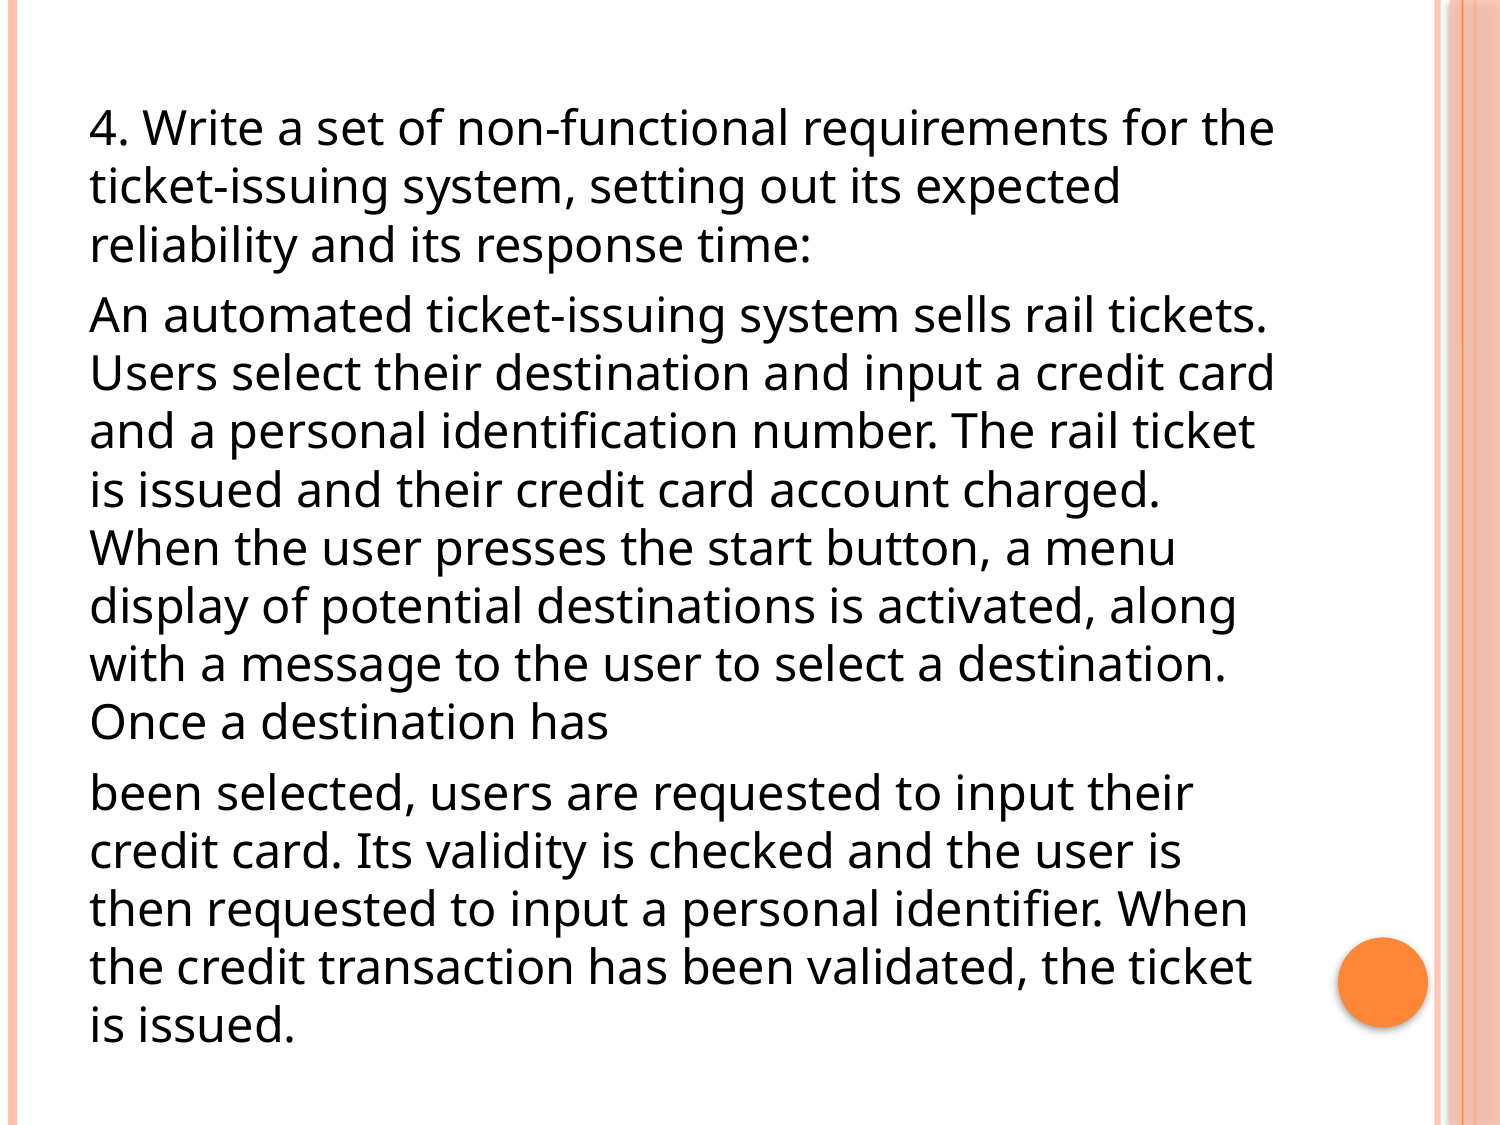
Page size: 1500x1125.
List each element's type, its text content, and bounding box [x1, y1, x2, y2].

list 4. Write a set of non-functional requirements for the ticket-issuing system, setting out its expected reliability and its response time: An automated ticket-issuing system sells rail tickets. Users select their destination and input a credit card and a personal identification number. The rail ticket is issued and their credit card account charged. When the user presses the start button, a menu display of potential destinations is activated, along with a message to the user to select a destination. Once a destination has been selected, users are requested to input their credit card. Its validity is checked and the user is then requested to input a personal identifier. When the credit transaction has been validated, the ticket is issued. [75, 90, 1300, 1062]
